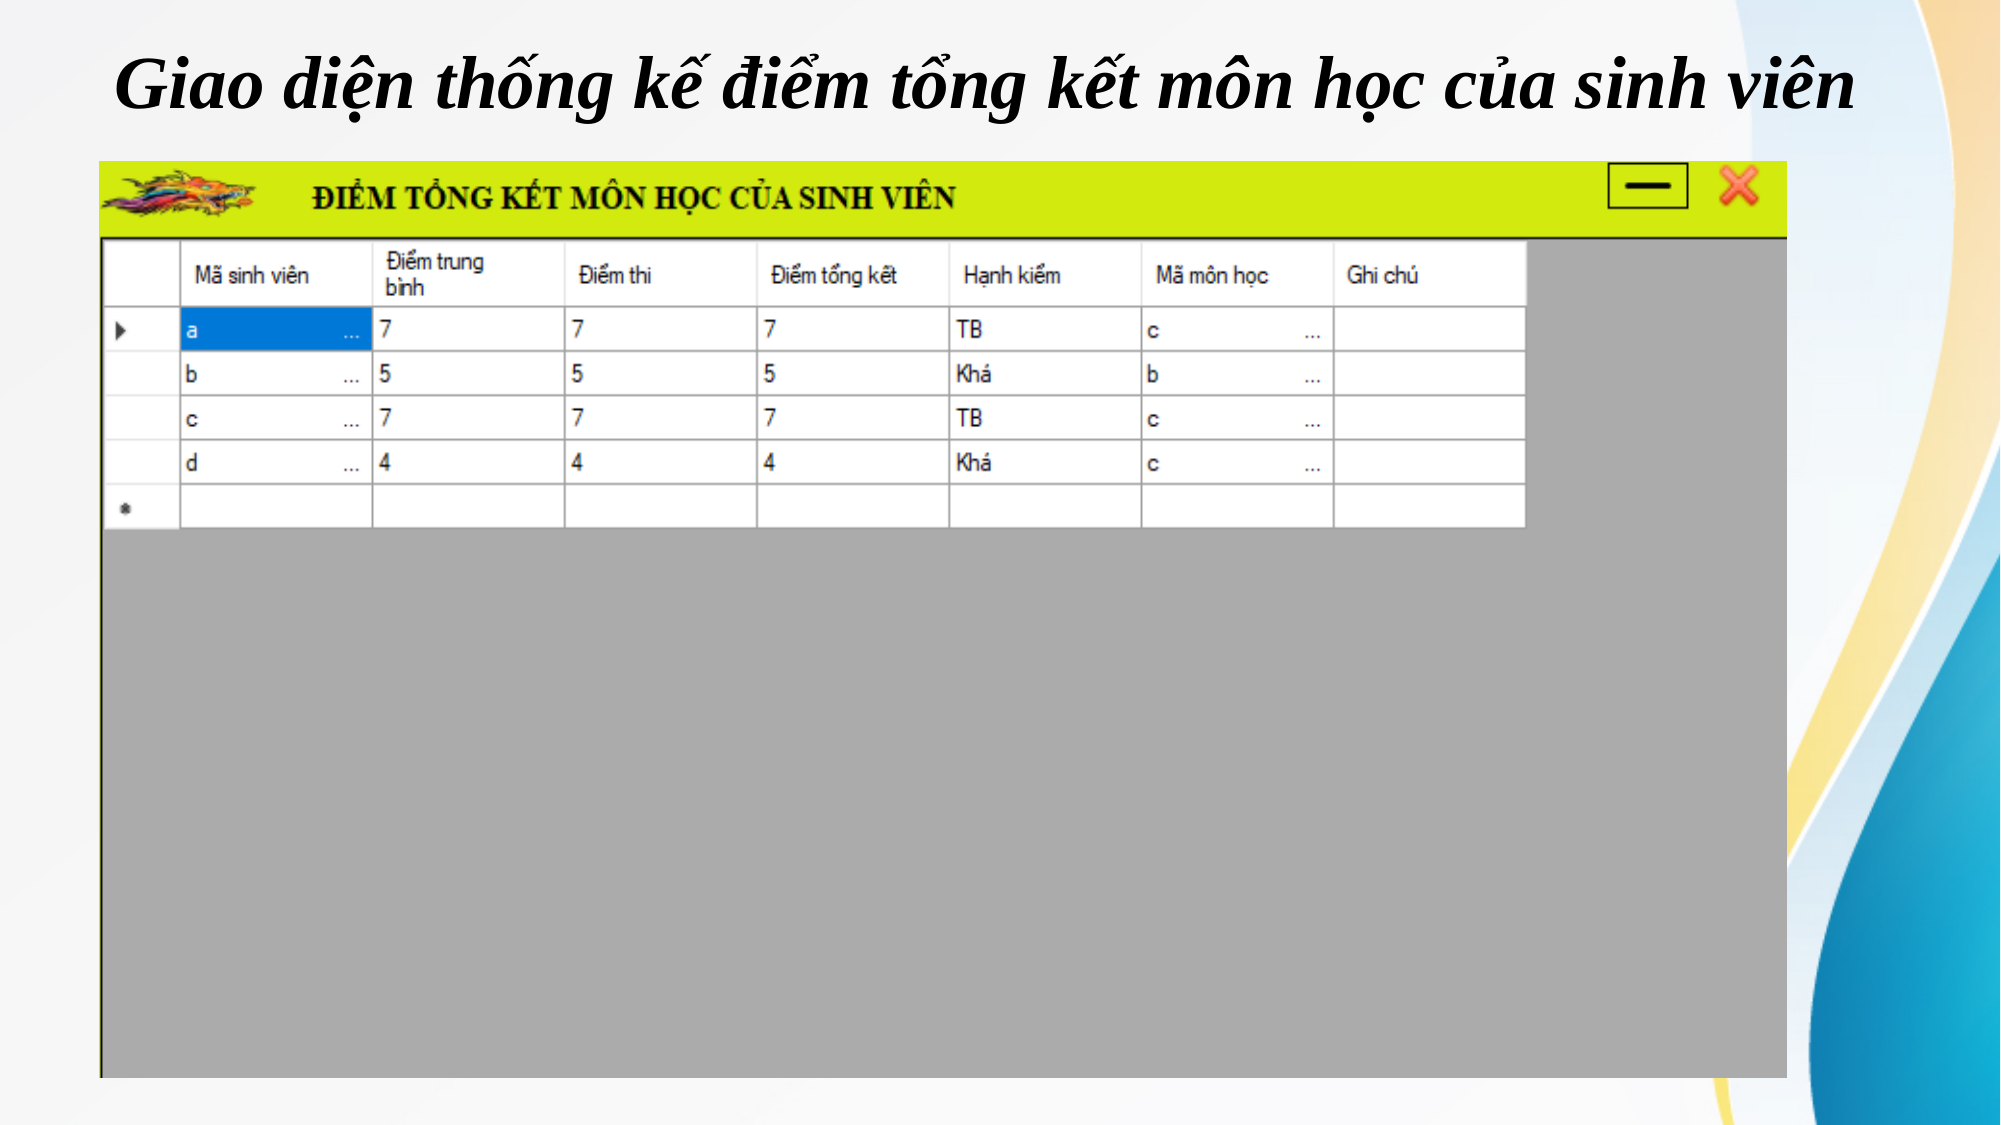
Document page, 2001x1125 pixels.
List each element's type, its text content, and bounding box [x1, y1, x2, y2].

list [99, 161, 1787, 1078]
picture [0, 0, 2001, 1125]
title Giao diện thống kế điểm tổng kết môn học của sinh viên [99, 30, 1901, 127]
